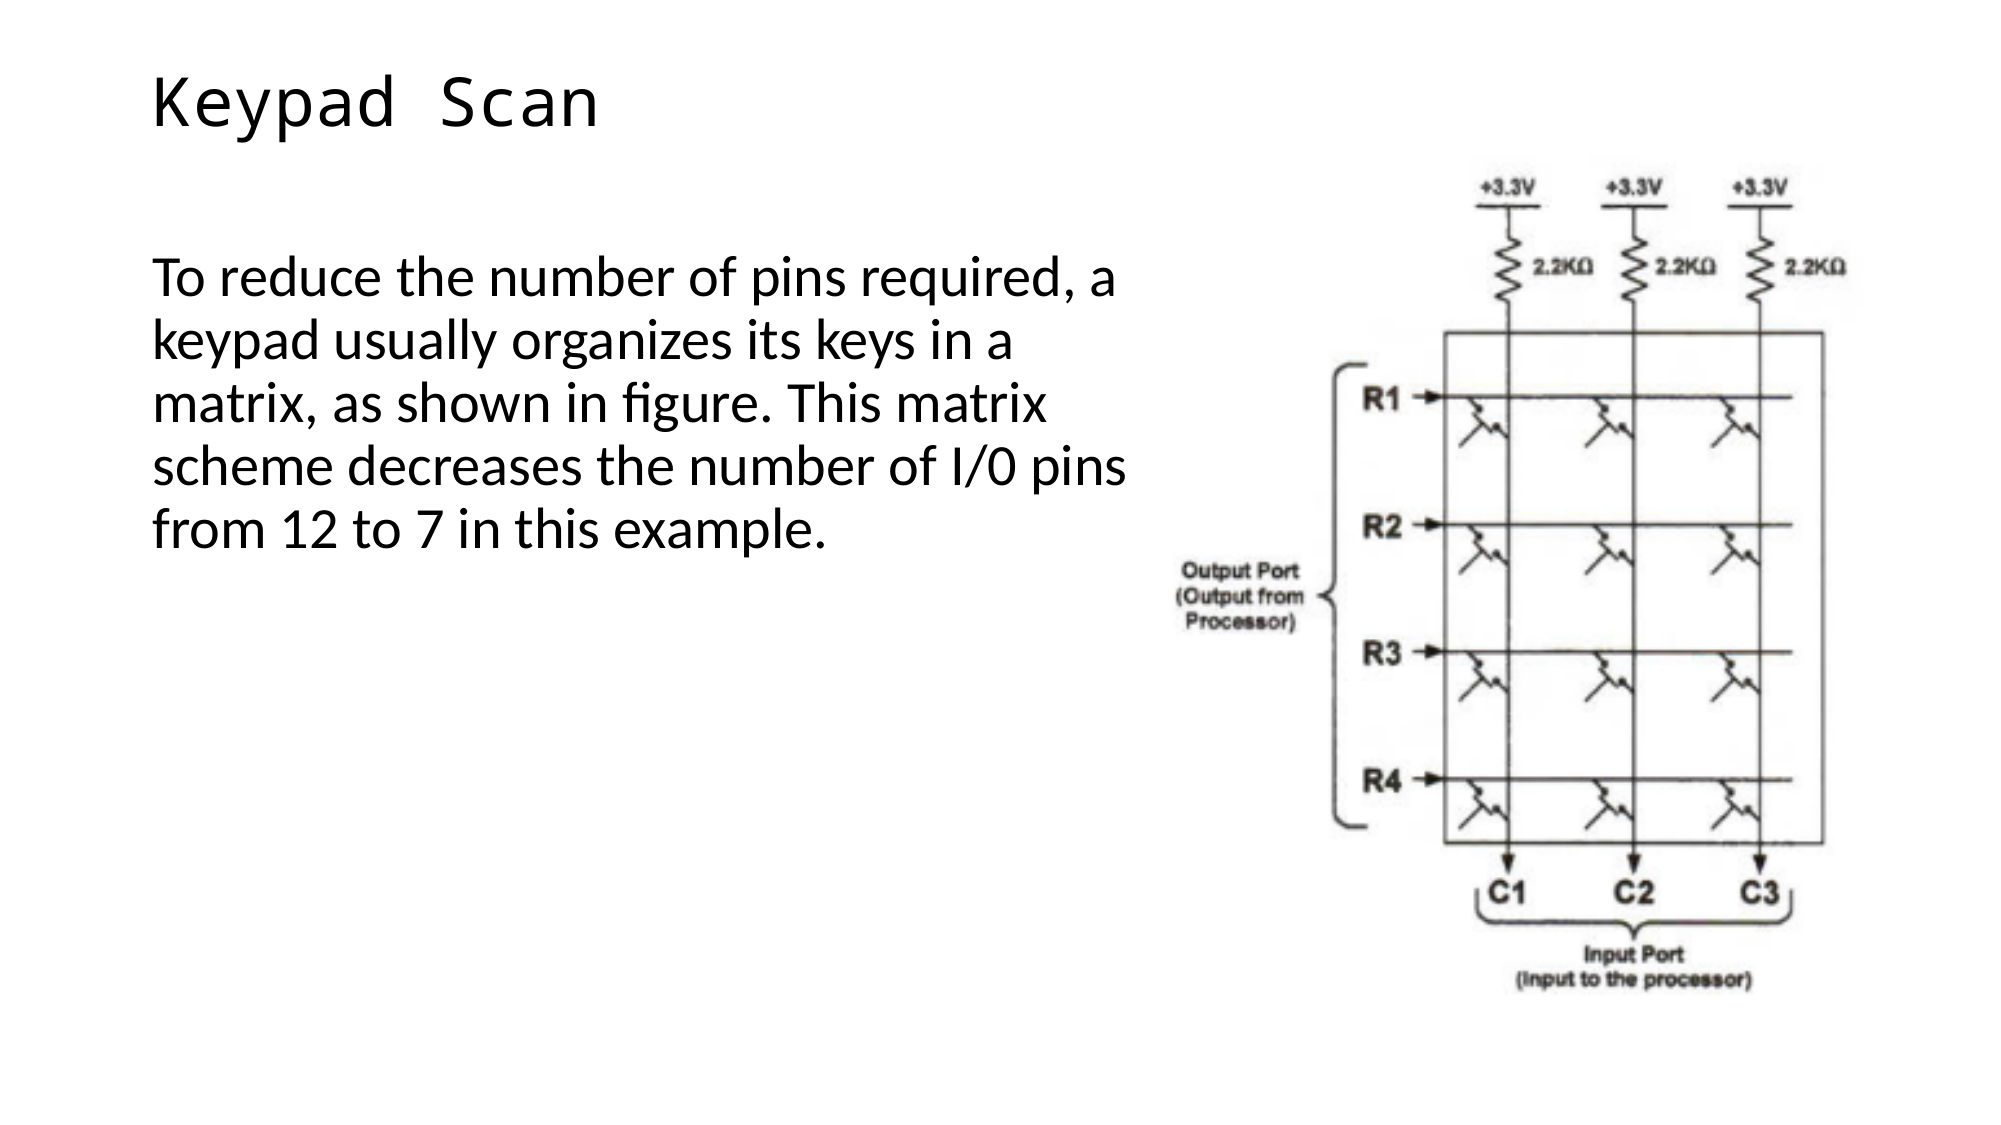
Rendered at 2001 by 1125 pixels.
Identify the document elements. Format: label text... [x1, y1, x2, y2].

title Keypad Scan [137, 59, 1863, 149]
picture [1158, 153, 1863, 1008]
list To reduce the number of pins required, a keypad usually organizes its keys in a matrix, as shown in figure. This matrix scheme decreases the number of I/0 pins from 12 to 7 in this example. [137, 148, 1148, 1014]
